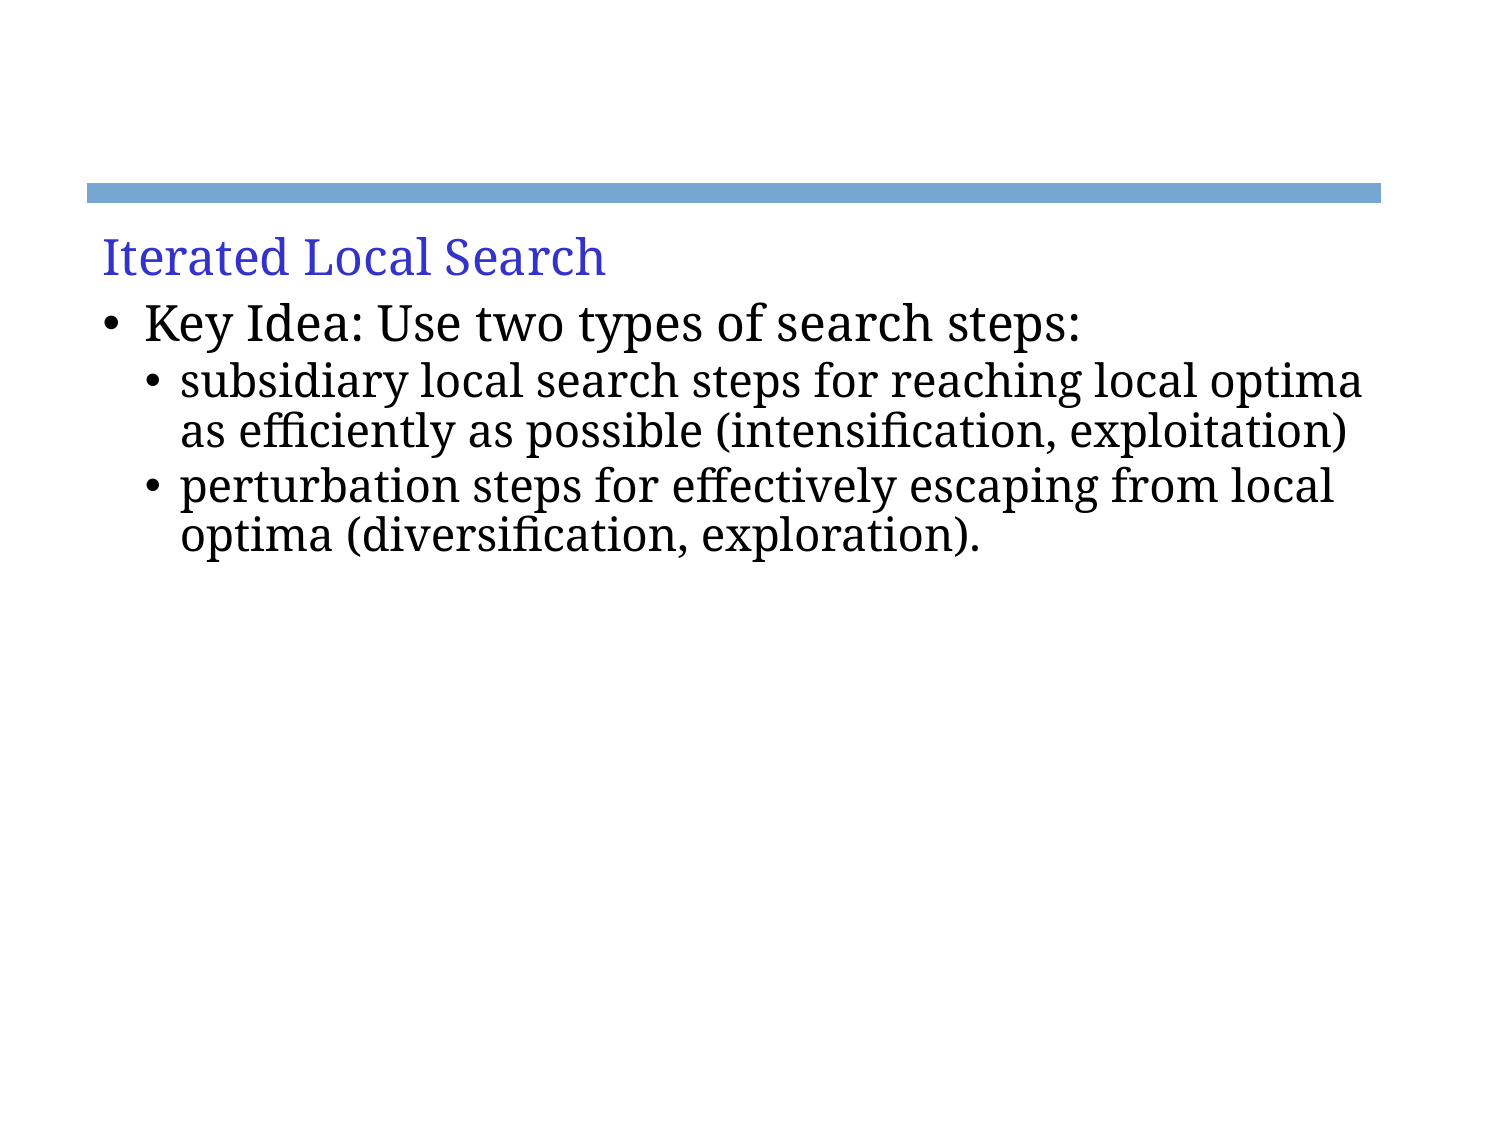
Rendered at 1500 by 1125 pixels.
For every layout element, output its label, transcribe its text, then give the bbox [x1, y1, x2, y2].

list Iterated Local Search Key Idea: Use two types of search steps: subsidiary local search steps for reaching local optima as efficiently as possible (intensification, exploitation) perturbation steps for effectively escaping from local optima (diversification, exploration). [87, 224, 1397, 1014]
